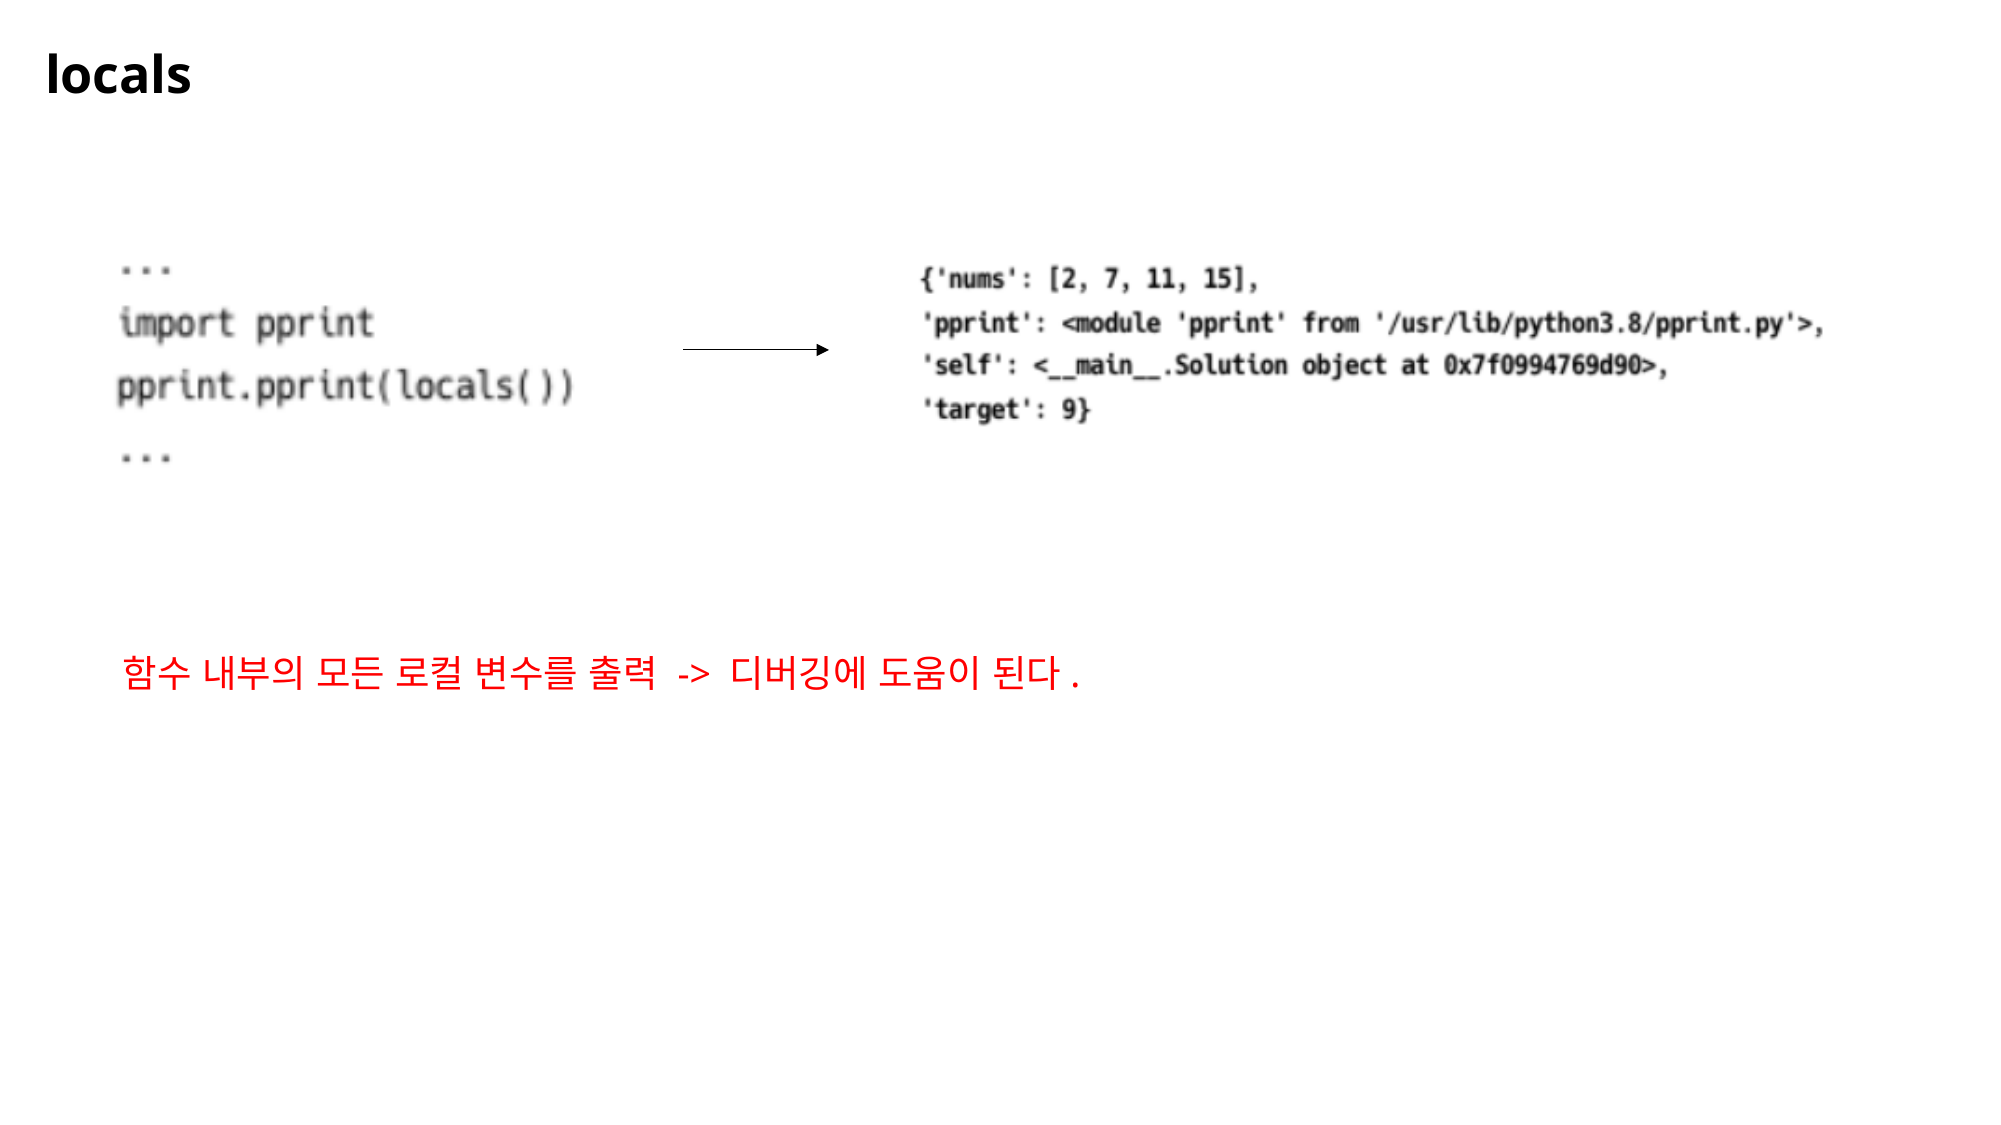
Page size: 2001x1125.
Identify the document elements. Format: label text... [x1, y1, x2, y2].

picture [912, 251, 1832, 447]
text_box 함수 내부의 모든 로컬 변수를 출력 -> 디버깅에 도움이 된다. [107, 619, 1195, 702]
picture [107, 246, 593, 486]
text_box locals [30, 34, 1310, 112]
